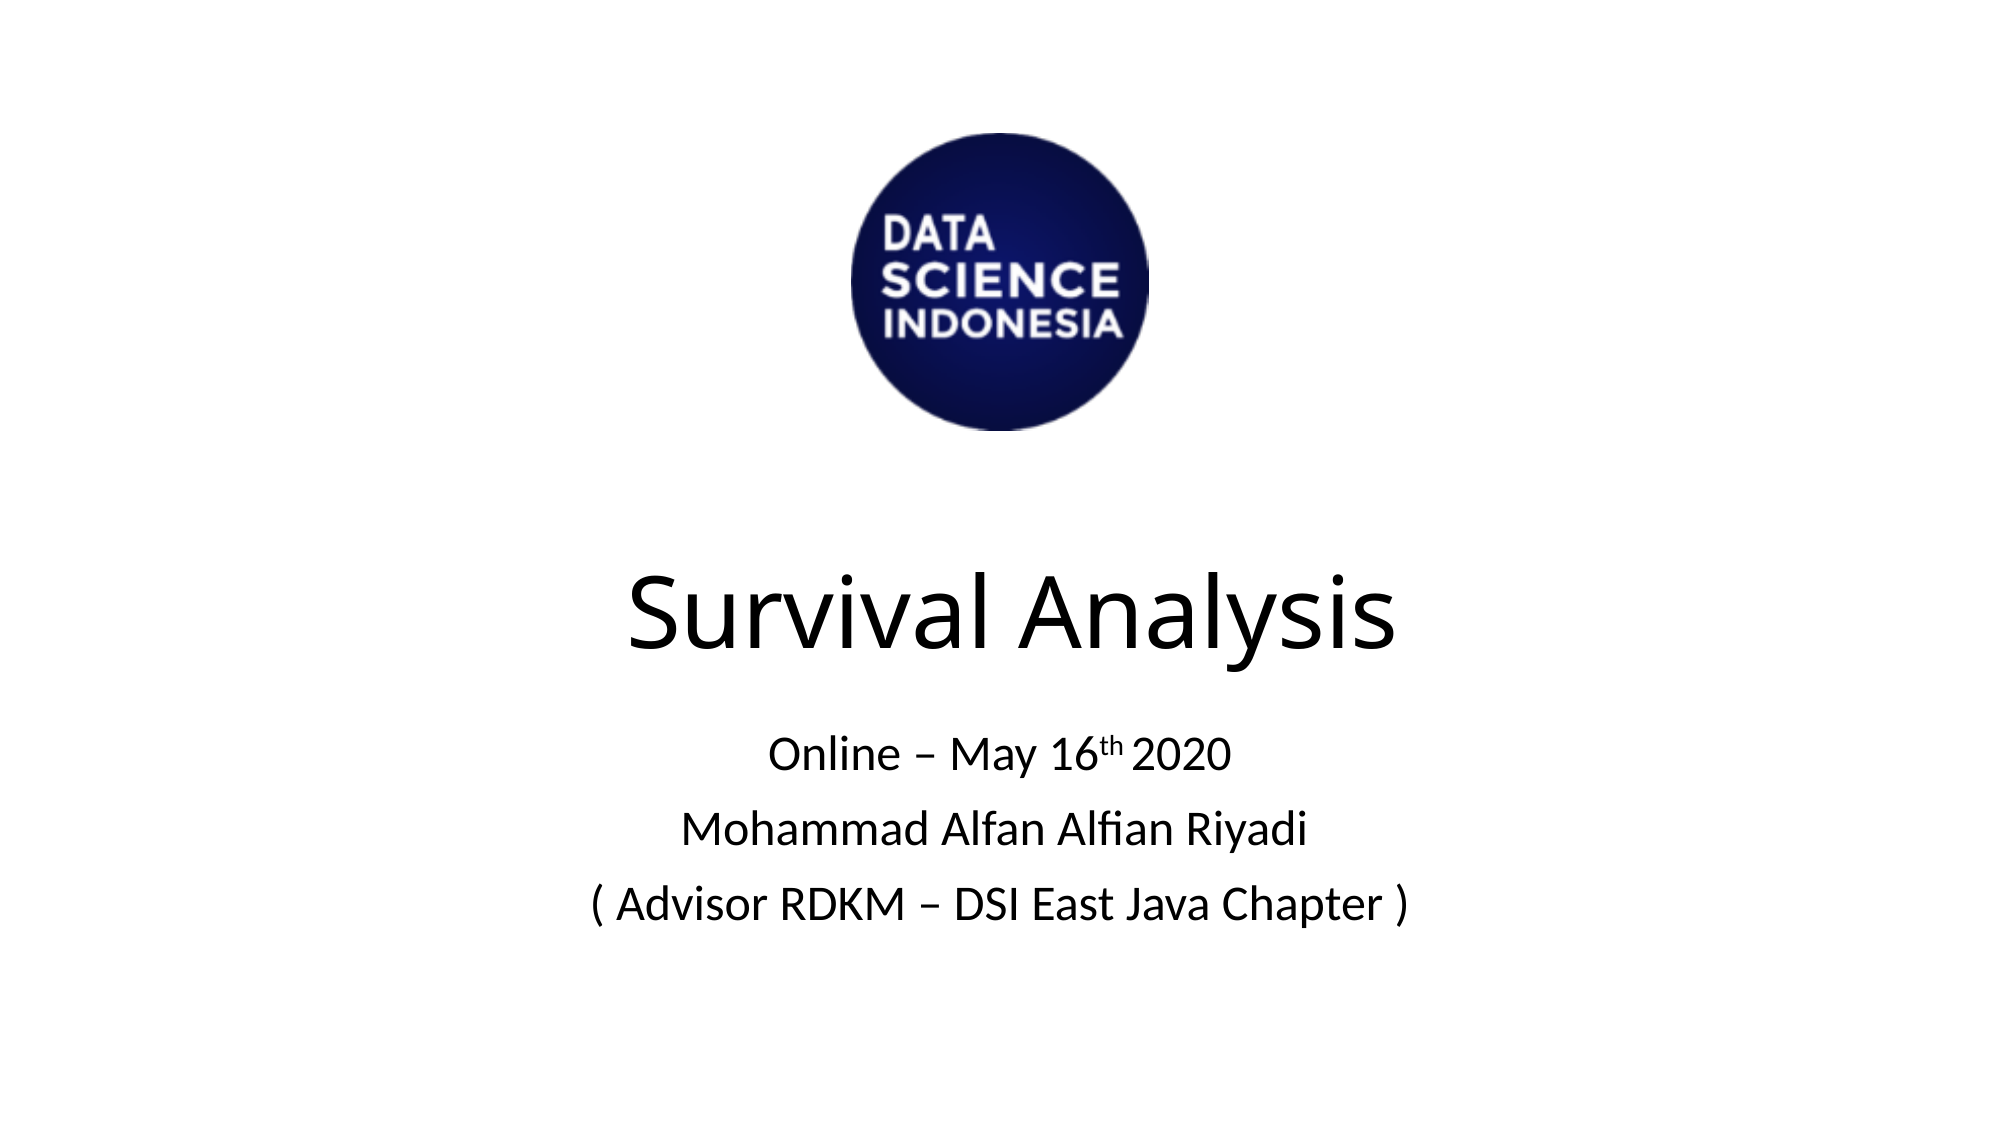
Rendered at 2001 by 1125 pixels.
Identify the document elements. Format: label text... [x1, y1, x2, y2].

subtitle Online – May 16th 2020 Mohammad Alfan Alfian Riyadi ( Advisor RDKM – DSI East Java Chapter ) [249, 719, 1750, 992]
title Survival Analysis [262, 285, 1763, 678]
picture [851, 133, 1149, 431]
